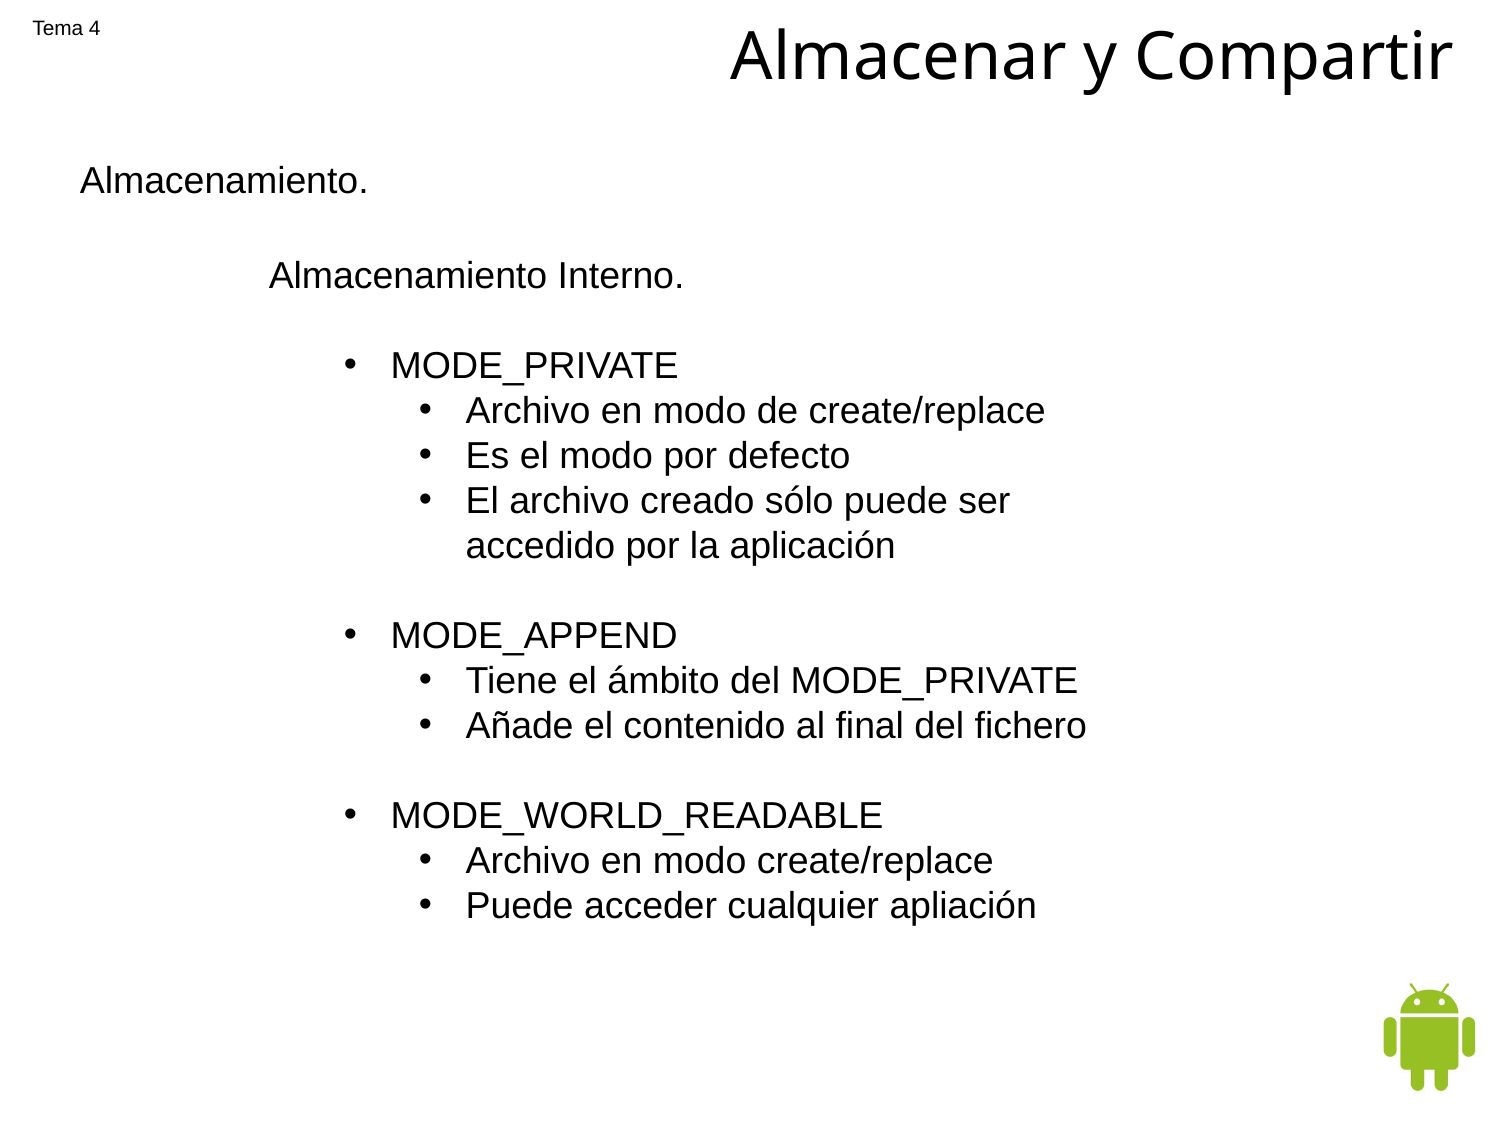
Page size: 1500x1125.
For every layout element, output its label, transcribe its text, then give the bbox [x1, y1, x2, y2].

text_box Almacenamiento. [64, 149, 431, 210]
text_box Tema 4 [17, 7, 195, 48]
text_box [442, 184, 1206, 927]
picture [1375, 975, 1483, 1097]
text_box Almacenamiento Interno. MODE_PRIVATE Archivo en modo de create/replace Es el modo por defecto El archivo creado sólo puede ser accedido por la aplicación MODE_APPEND Tiene el ámbito del MODE_PRIVATE Añade el contenido al final del fichero MODE_WORLD_READABLE Archivo en modo create/replace Puede acceder cualquier apliación [253, 243, 1176, 1077]
title Almacenar y Compartir [643, 30, 1471, 76]
